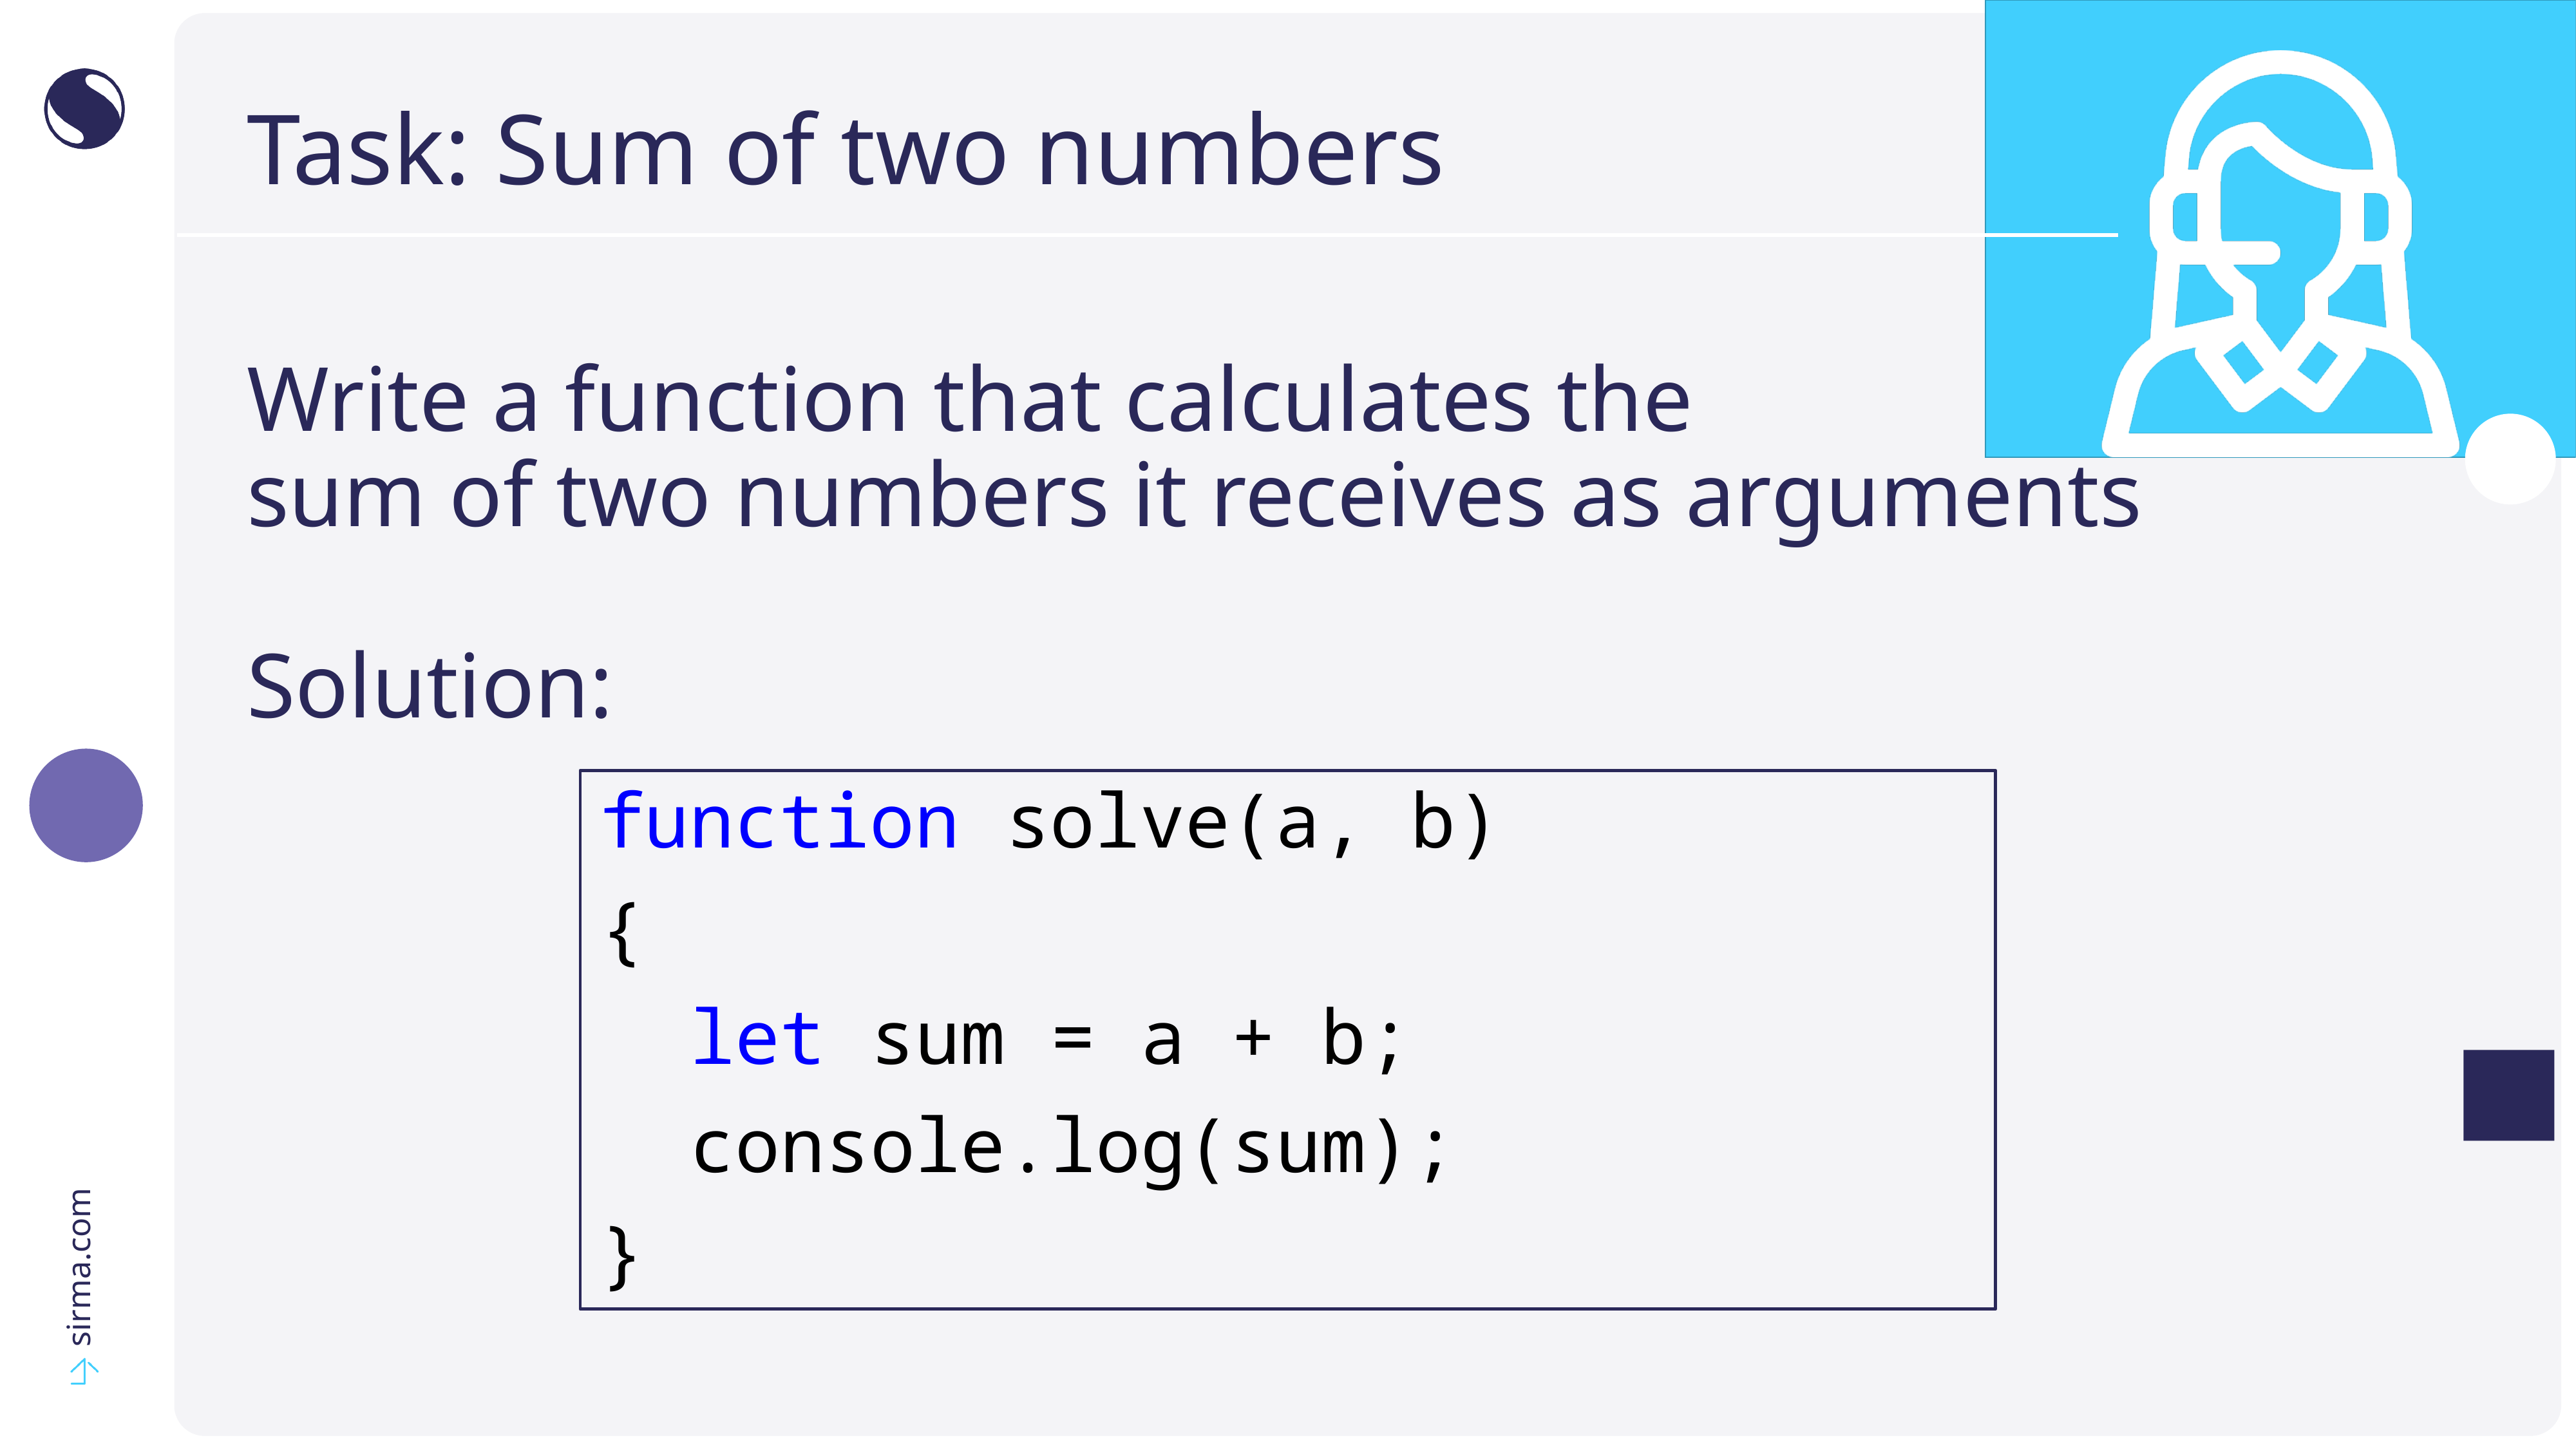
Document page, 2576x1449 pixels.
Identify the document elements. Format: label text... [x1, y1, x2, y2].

picture [2077, 50, 2485, 457]
picture [70, 1358, 99, 1385]
text_box function solve(a, b) { let sum = a + b; console.log(sum); } [580, 770, 1996, 1309]
picture [44, 68, 125, 149]
title Task: Sum of two numbers [227, 77, 2118, 230]
list Write a function that calculates the sum of two numbers it receives as arguments Solution: [227, 345, 2448, 1342]
